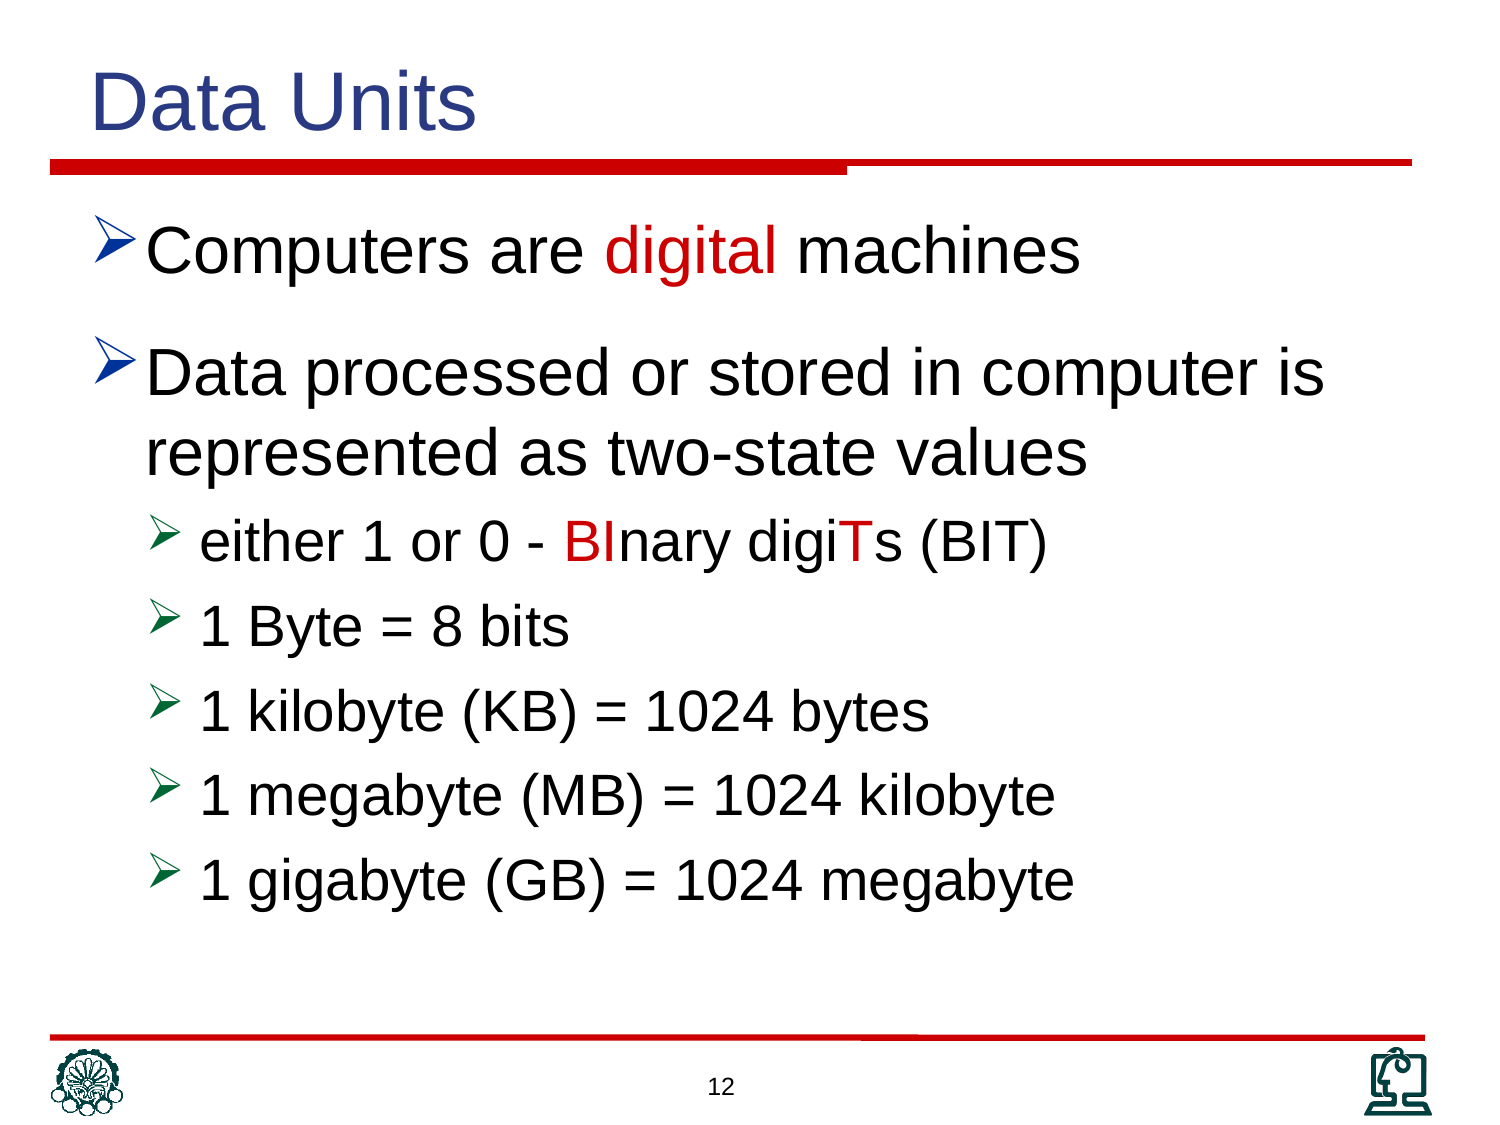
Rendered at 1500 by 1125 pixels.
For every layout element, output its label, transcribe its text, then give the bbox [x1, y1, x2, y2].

text_box 12 [650, 1062, 750, 1103]
picture [1362, 1045, 1438, 1119]
text_box Data Units [74, 24, 1425, 155]
picture [50, 1047, 125, 1118]
text_box Computers are digital machines Data processed or stored in computer is represented as two-state values either 1 or 0 - BInary digiTs (BIT) 1 Byte = 8 bits 1 kilobyte (KB) = 1024 bytes 1 megabyte (MB) = 1024 kilobyte 1 gigabyte (GB) = 1024 megabyte [74, 199, 1425, 1006]
